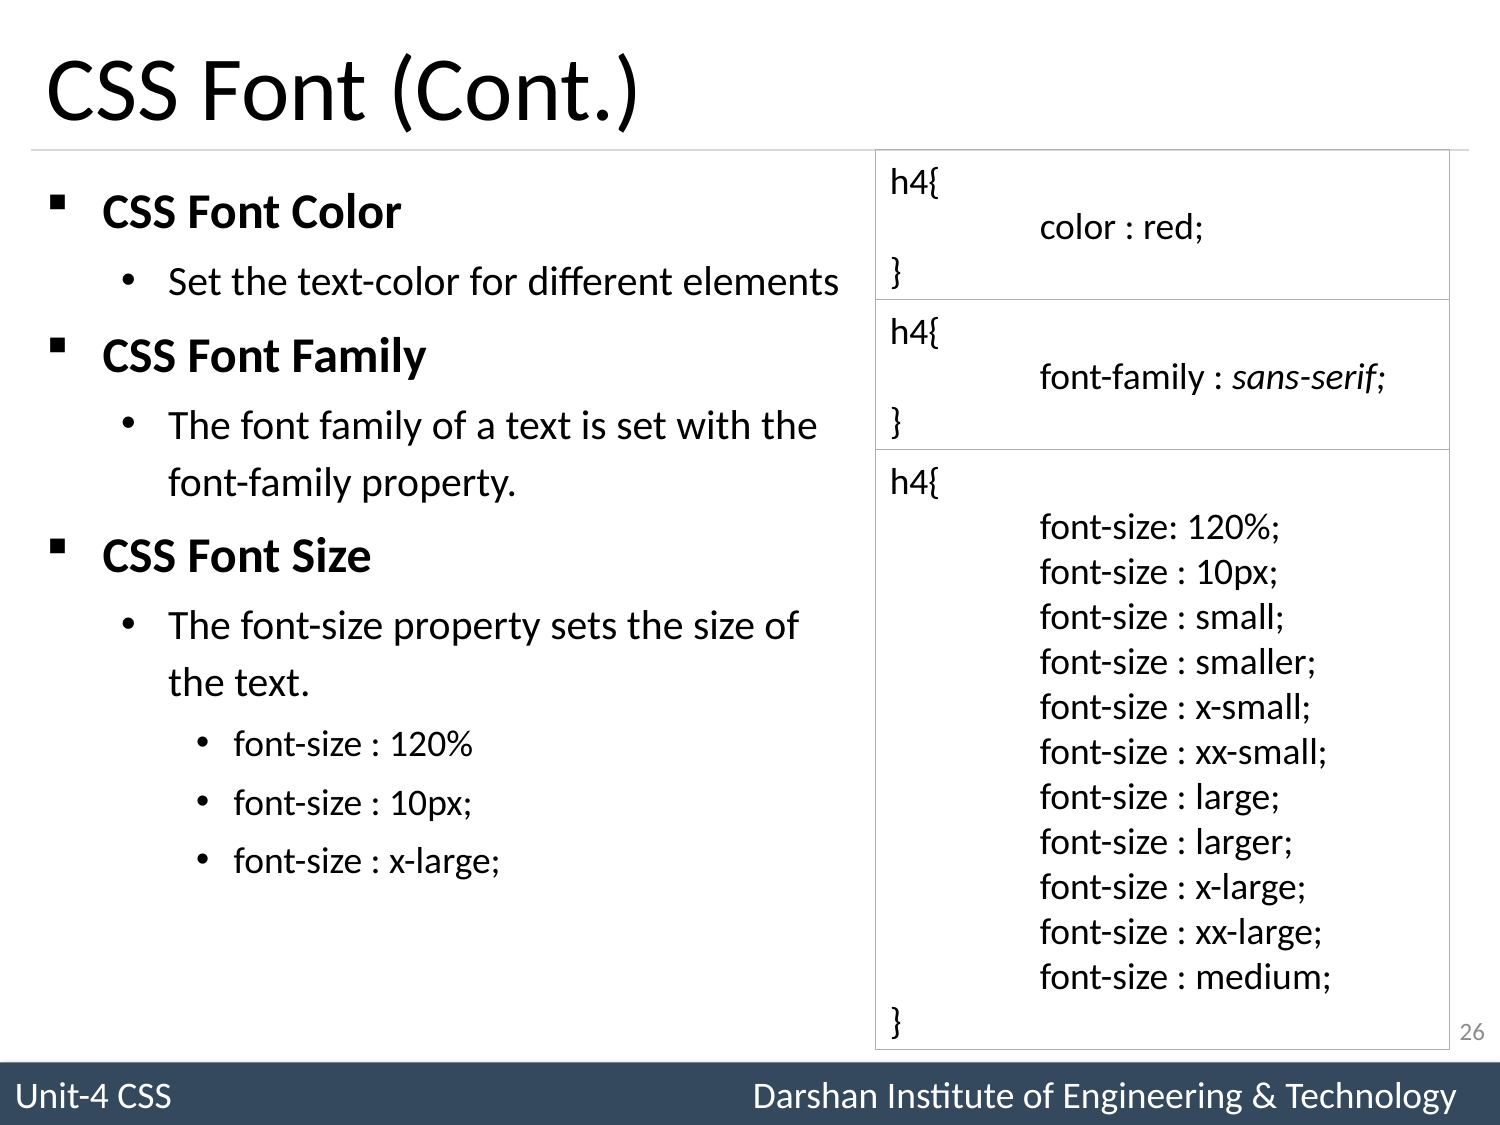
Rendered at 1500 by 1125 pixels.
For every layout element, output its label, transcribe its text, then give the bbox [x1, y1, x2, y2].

slide_number 26 [1149, 999, 1500, 1060]
title CSS Font (Cont.) [31, 17, 1469, 150]
list CSS Font Color Set the text-color for different elements CSS Font Family The font family of a text is set with the font-family property. CSS Font Size The font-size property sets the size of the text. font-size : 120% font-size : 10px; font-size : x-large; [31, 162, 875, 1038]
text_box h4{ font-family : sans-serif; } [875, 299, 1450, 449]
text_box h4{ font-size: 120%; font-size : 10px; font-size : small; font-size : smaller; font-size : x-small; font-size : xx-small; font-size : large; font-size : larger; font-size : x-large; font-size : xx-large; font-size : medium; } [875, 449, 1450, 1050]
text_box h4{ color : red; } [875, 149, 1450, 299]
